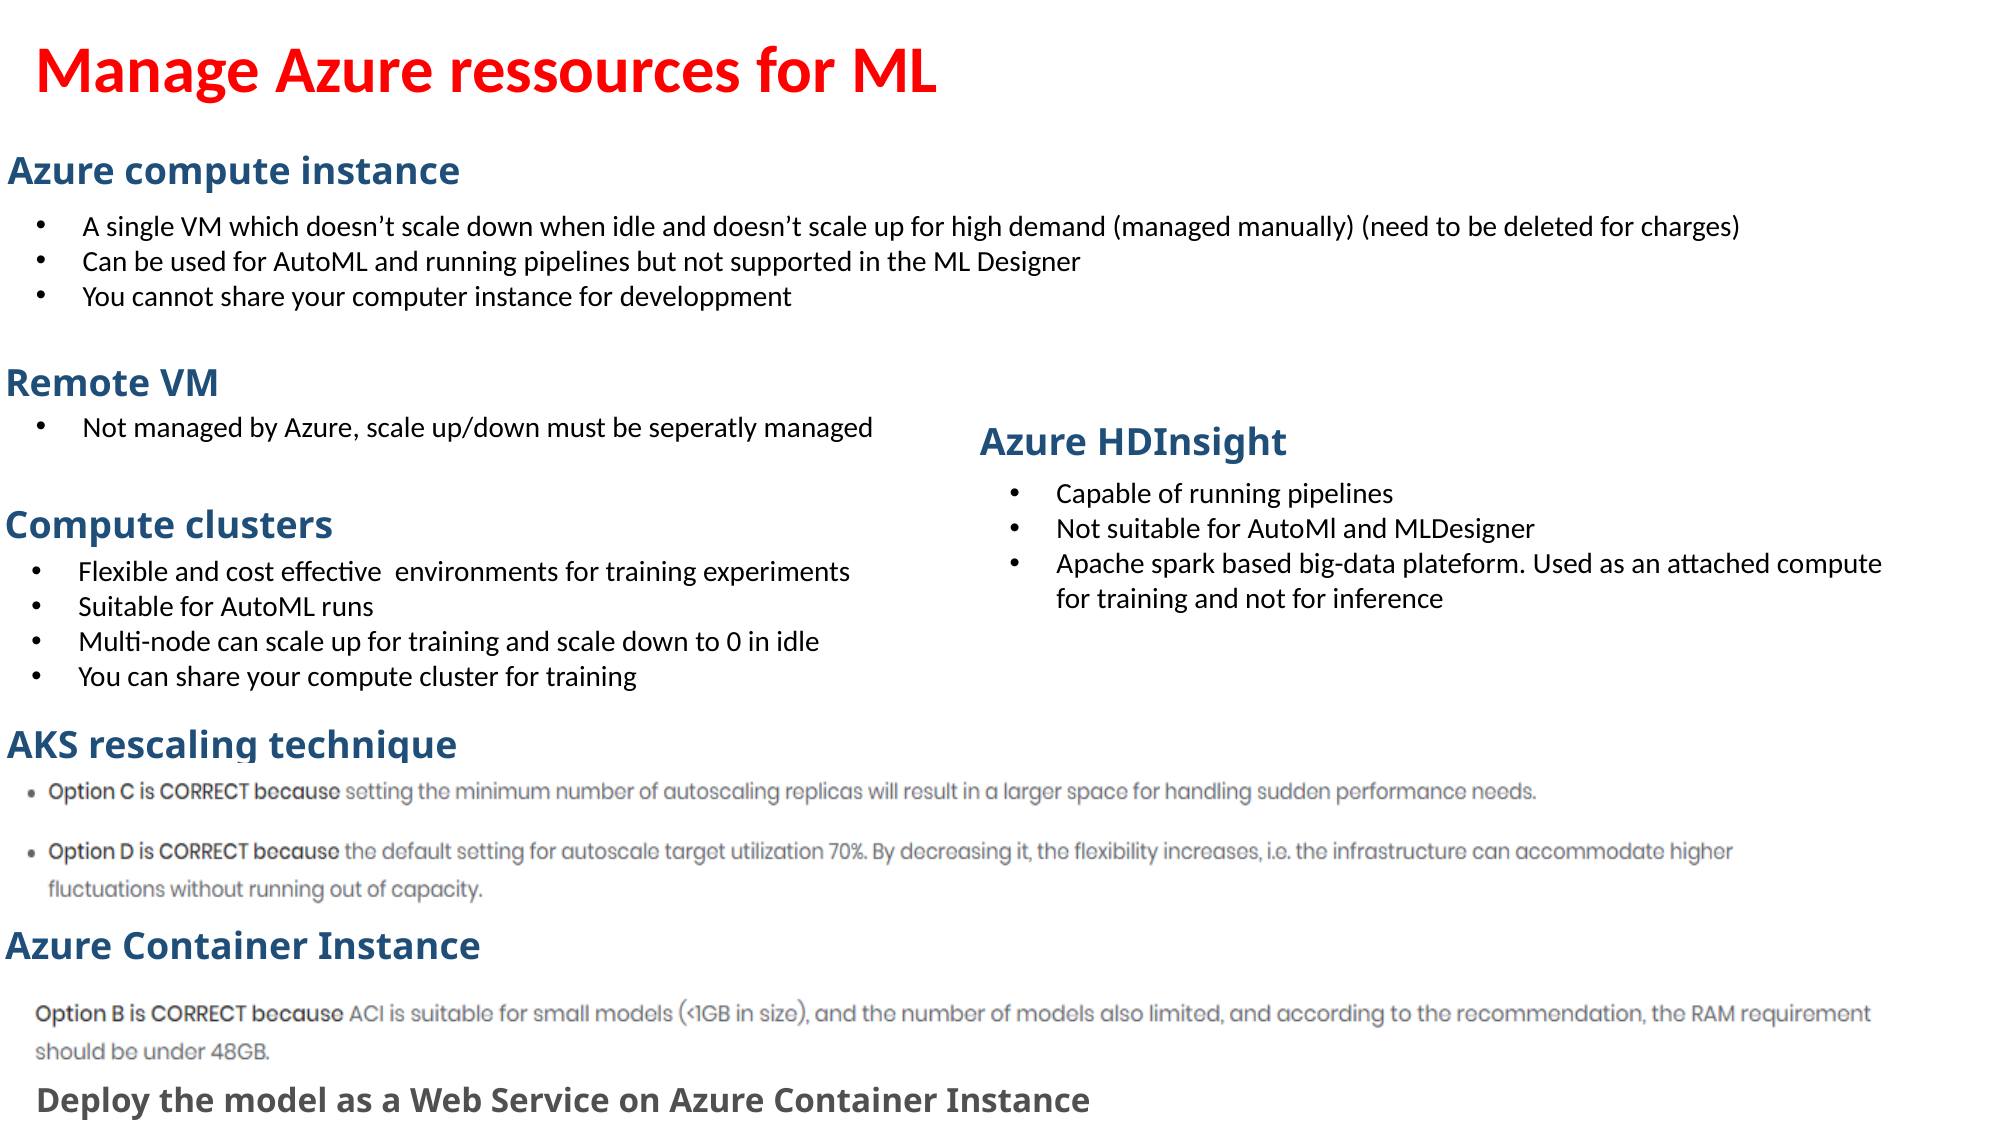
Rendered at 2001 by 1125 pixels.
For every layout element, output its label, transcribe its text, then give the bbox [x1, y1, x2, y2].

text_box Azure Container Instance [0, 914, 497, 975]
picture [20, 763, 1747, 916]
text_box Flexible and cost effective environments for training experiments Suitable for AutoML runs Multi-node can scale up for training and scale down to 0 in idle You can share your compute cluster for training [16, 545, 940, 700]
text_box Compute clusters [0, 493, 349, 553]
text_box Capable of running pipelines Not suitable for AutoMl and MLDesigner Apache spark based big-data plateform. Used as an attached compute for training and not for inference [994, 467, 1918, 622]
text_box Azure HDInsight [965, 410, 1313, 470]
text_box A single VM which doesn’t scale down when idle and doesn’t scale up for high demand (managed manually) (need to be deleted for charges) Can be used for AutoML and running pipelines but not supported in the ML Designer You cannot share your computer instance for developpment [21, 199, 1770, 320]
text_box Manage Azure ressources for ML [21, 18, 1884, 113]
text_box Remote VM [0, 351, 235, 412]
text_box Azure compute instance [0, 139, 486, 200]
picture [20, 993, 1884, 1085]
text_box Deploy the model as a Web Service on Azure Container Instance [21, 1085, 1383, 1125]
text_box Not managed by Azure, scale up/down must be seperatly managed [21, 400, 945, 451]
text_box AKS rescaling technique [0, 713, 483, 774]
